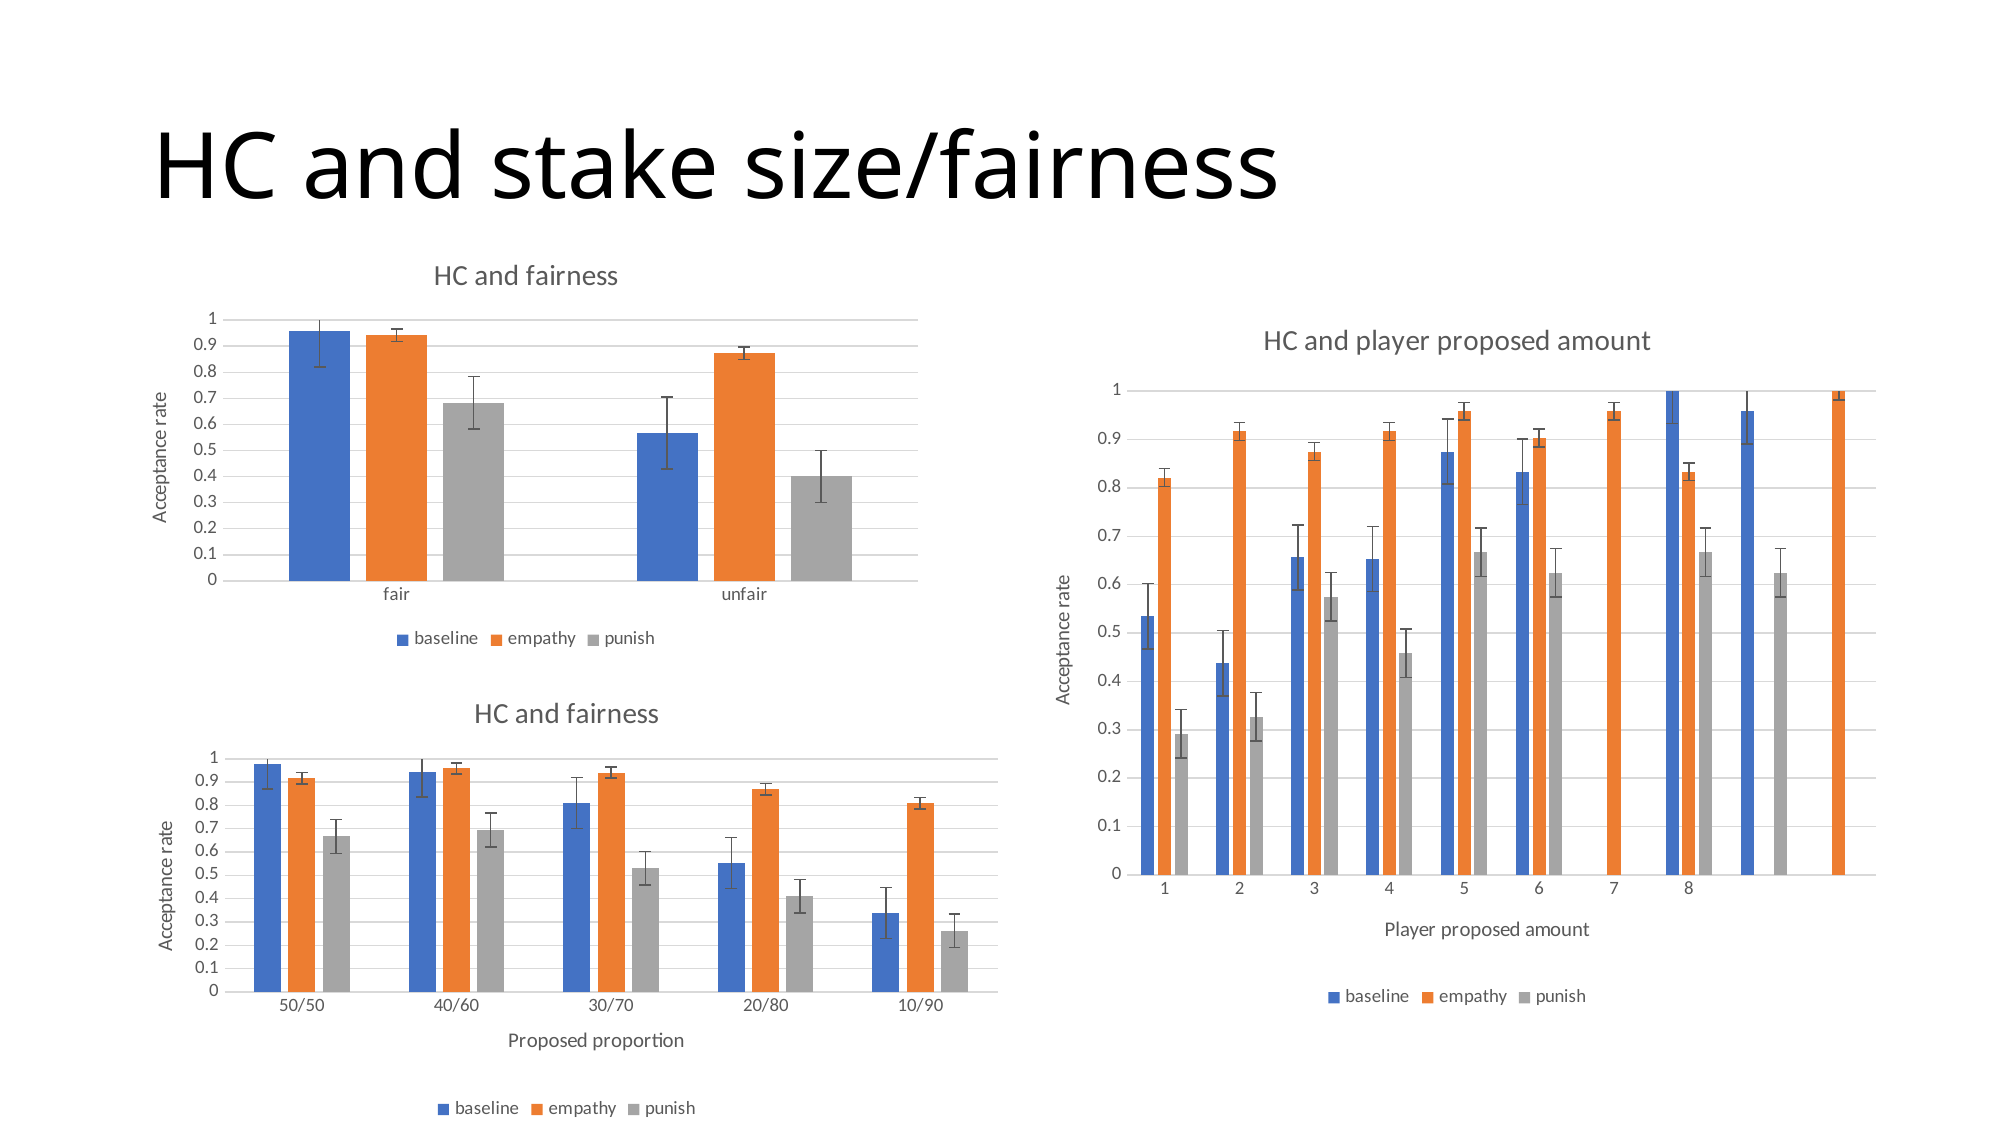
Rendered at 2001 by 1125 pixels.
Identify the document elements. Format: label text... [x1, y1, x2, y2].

chart [117, 676, 1016, 1125]
chart [1020, 297, 1894, 1014]
chart [117, 238, 935, 656]
title HC and stake size/fairness [137, 59, 1863, 278]
